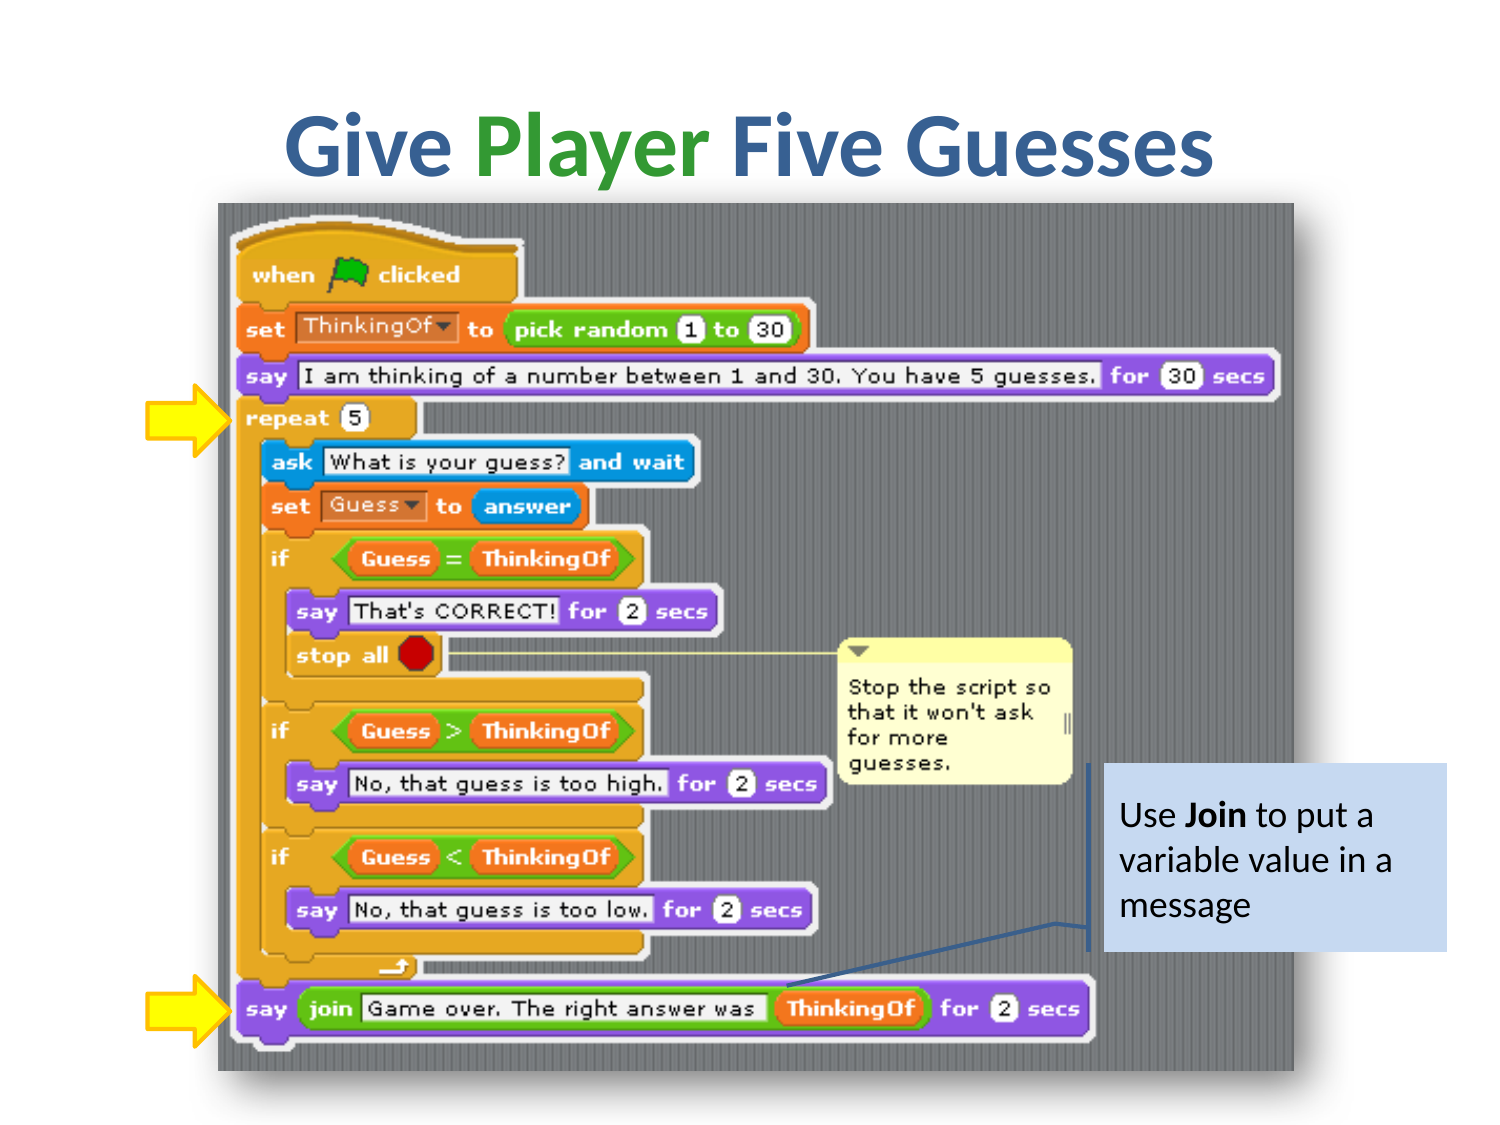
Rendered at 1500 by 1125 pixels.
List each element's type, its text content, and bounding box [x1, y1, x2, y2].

text_box [145, 383, 213, 459]
picture [218, 203, 1294, 1071]
text_box [145, 973, 213, 1049]
title Give Player Five Guesses [75, 23, 1425, 256]
text_box Use Join to put a variable value in a message [1298, 763, 1447, 952]
